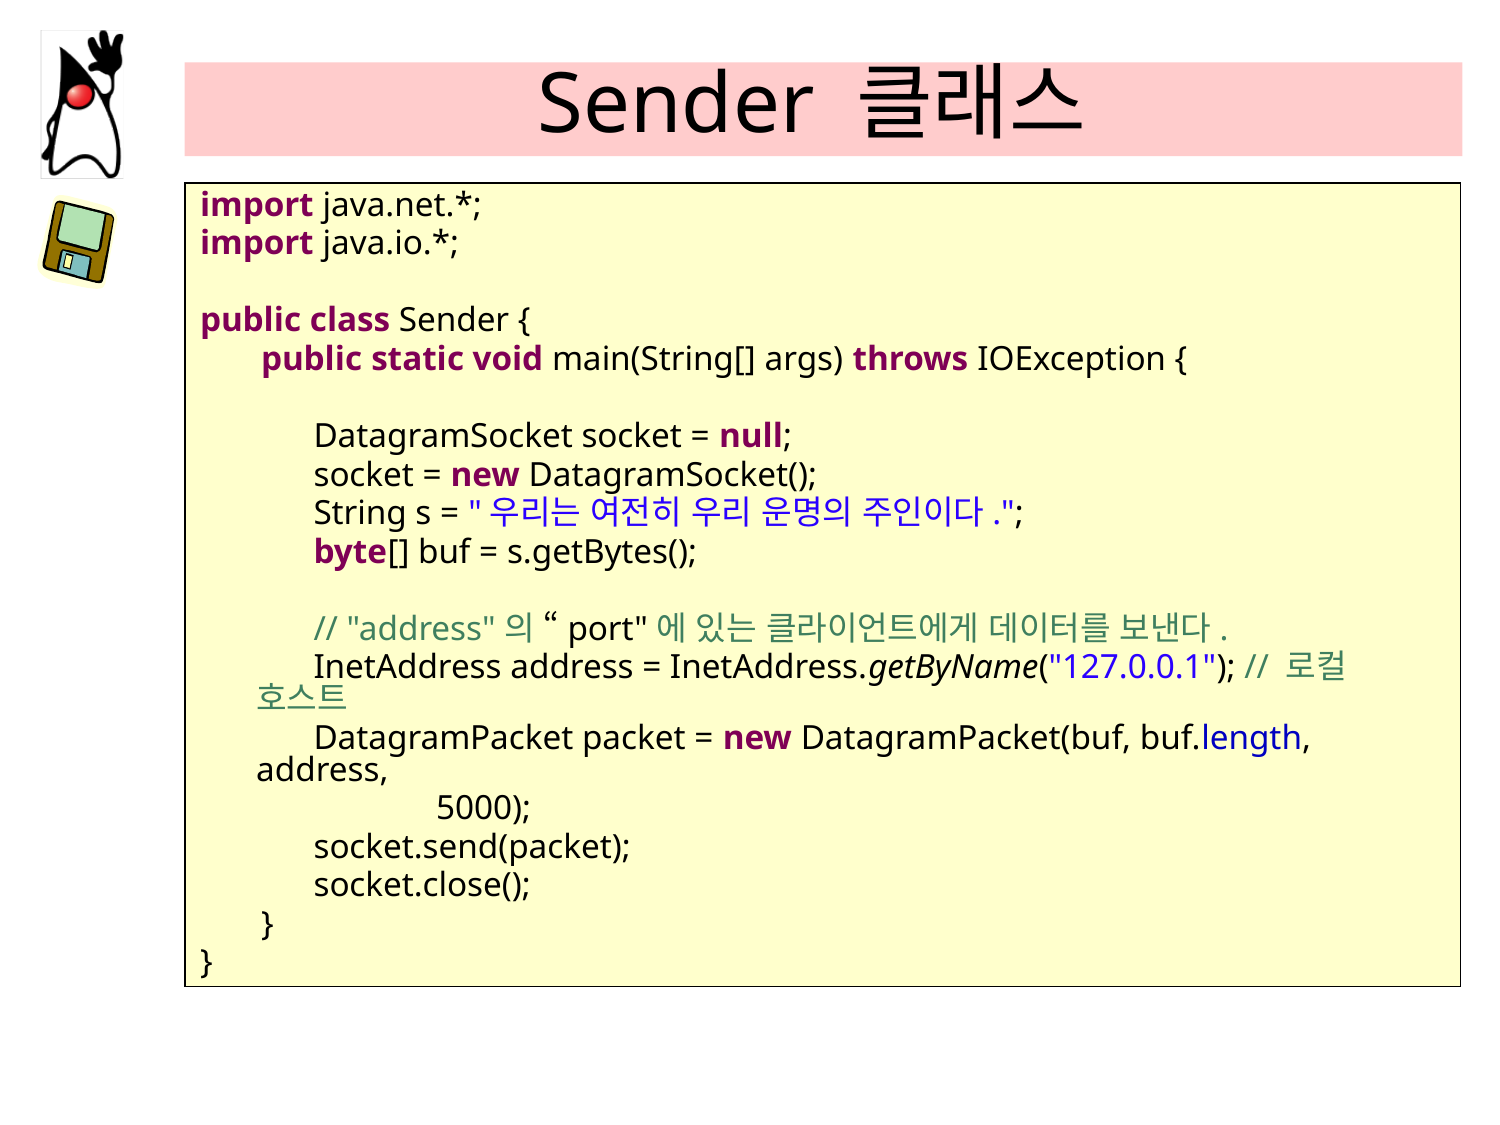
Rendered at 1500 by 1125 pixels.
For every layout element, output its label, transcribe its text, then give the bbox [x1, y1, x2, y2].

picture [39, 30, 124, 179]
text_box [37, 194, 118, 289]
title Sender 클래스 [184, 62, 1463, 157]
list import java.net.*; import java.io.*; public class Sender { public static void main(String[] args) throws IOException { DatagramSocket socket = null; socket = new DatagramSocket(); String s = "우리는 여전히 우리 운명의 주인이다."; byte[] buf = s.getBytes(); // "address"의 “port"에 있는 클라이언트에게 데이터를 보낸다. InetAddress address = InetAddress.getByName("127.0.0.1"); // 로컬 호스트 DatagramPacket packet = new DatagramPacket(buf, buf.length, address, 5000); socket.send(packet); socket.close(); } } [184, 182, 1461, 987]
